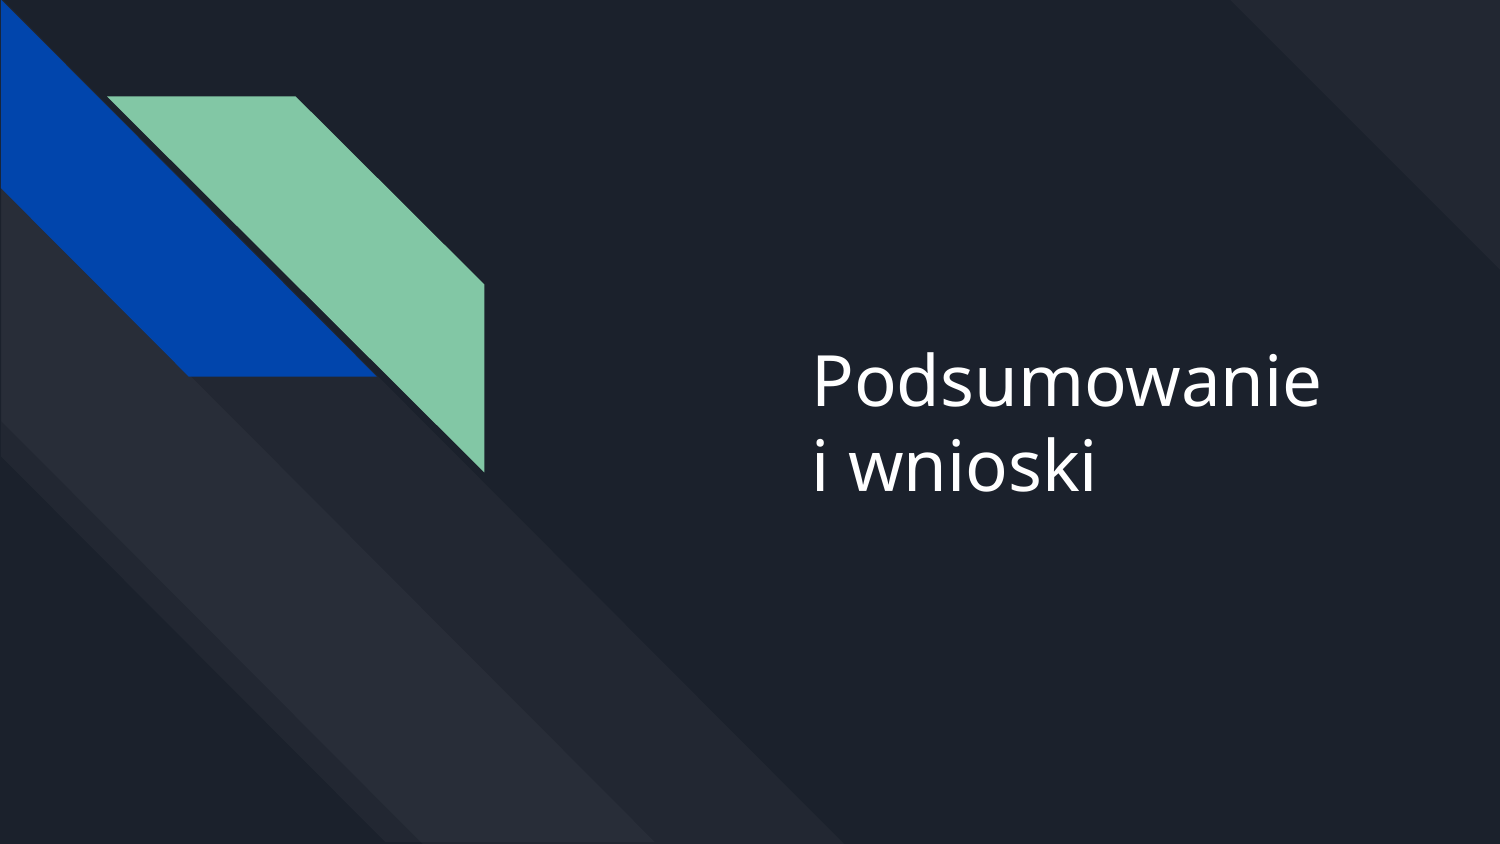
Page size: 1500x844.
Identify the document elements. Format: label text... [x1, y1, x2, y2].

text_box Podsumowanie i wnioski [796, 320, 1356, 521]
